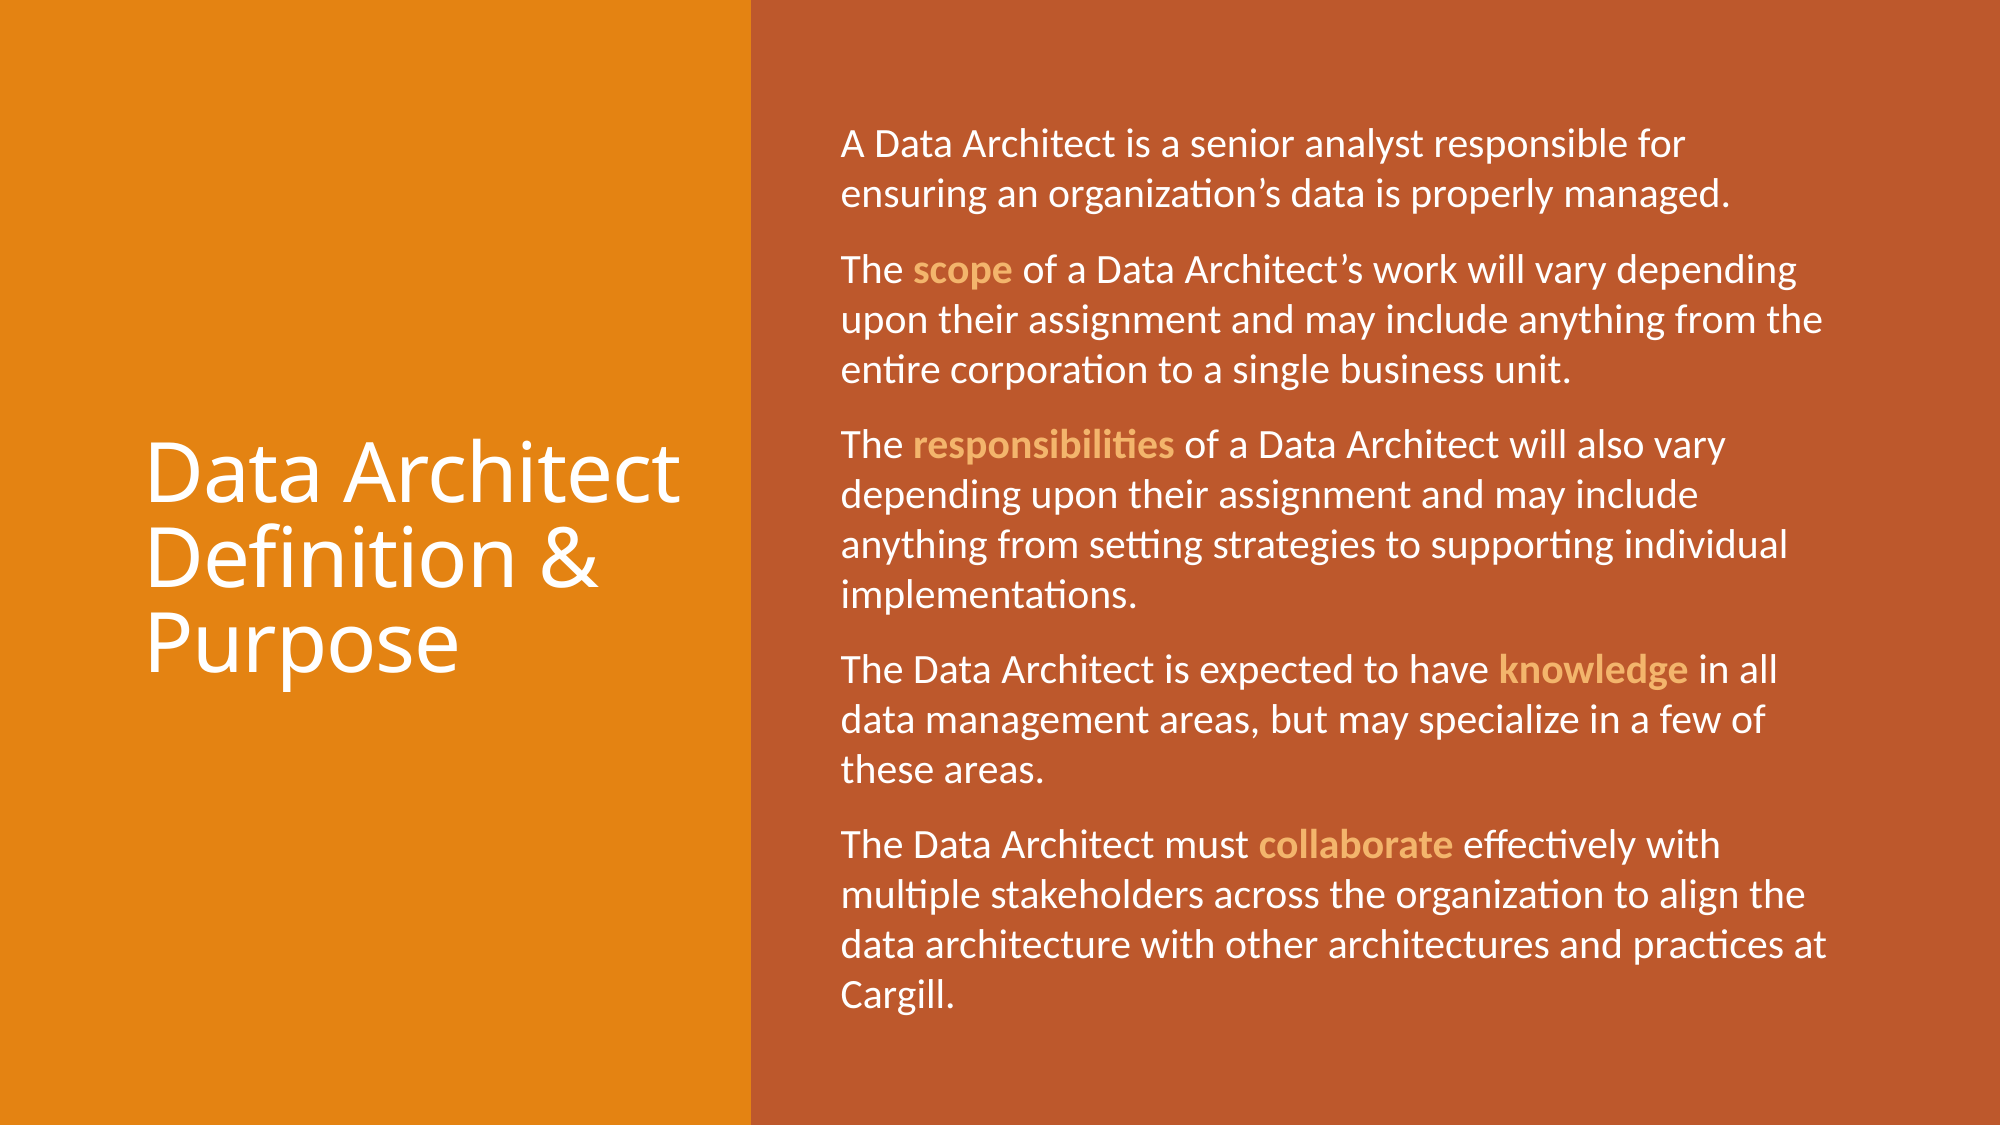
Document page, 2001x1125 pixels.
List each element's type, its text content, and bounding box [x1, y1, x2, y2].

text_box A Data Architect is a senior analyst responsible for ensuring an organization’s data is properly managed. The scope of a Data Architect’s work will vary depending upon their assignment and may include anything from the entire corporation to a single business unit. The responsibilities of a Data Architect will also vary depending upon their assignment and may include anything from setting strategies to supporting individual implementations. The Data Architect is expected to have knowledge in all data management areas, but may specialize in a few of these areas. The Data Architect must collaborate effectively with multiple stakeholders across the organization to align the data architecture with other architectures and practices at Cargill. [840, 63, 1842, 1070]
text_box [0, 0, 750, 1125]
title Data Architect Definition & Purpose [128, 105, 698, 1020]
text_box [750, 0, 2000, 1125]
